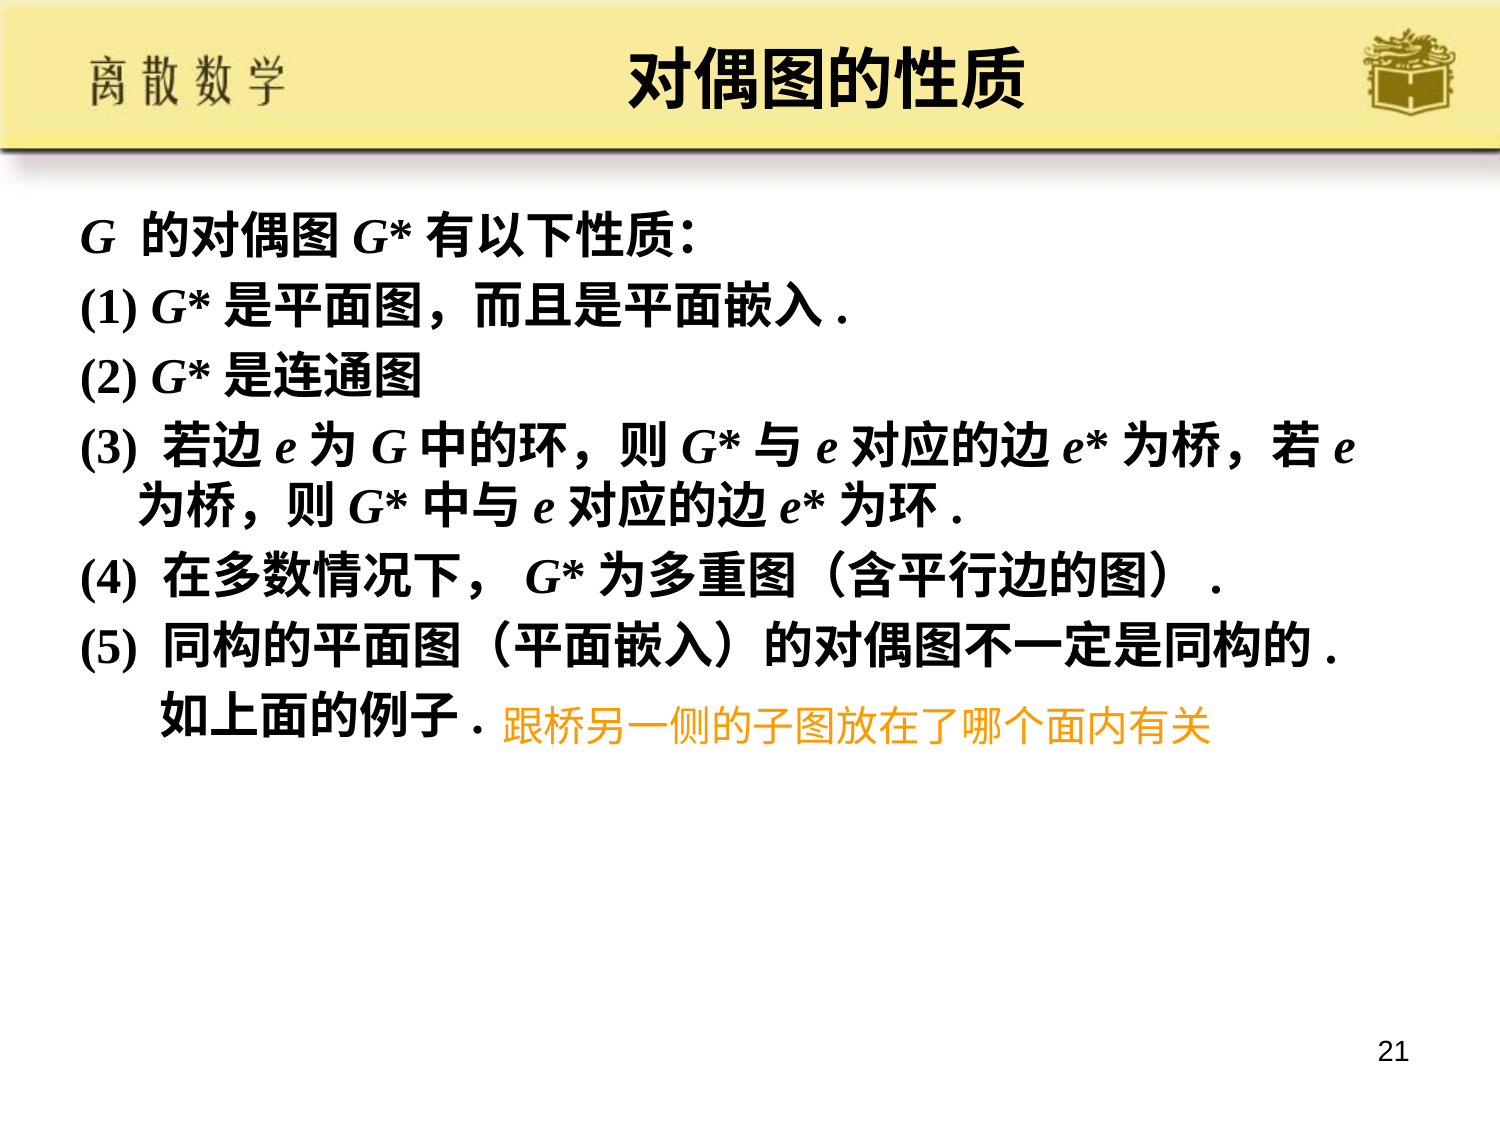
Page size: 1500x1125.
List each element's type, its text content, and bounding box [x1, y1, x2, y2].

picture [0, 0, 1500, 1125]
title 对偶图的性质 [324, 42, 1329, 112]
slide_number 21 [1074, 1024, 1425, 1103]
text_box 跟桥另一侧的子图放在了哪个面内有关 [487, 692, 1327, 758]
list G 的对偶图G*有以下性质： (1) G*是平面图，而且是平面嵌入. (2) G*是连通图 (3) 若边e为G中的环，则G*与e对应的边e*为桥，若e为桥，则G*中与e对应的边e*为环. (4) 在多数情况下，G*为多重图（含平行边的图）. (5) 同构的平面图（平面嵌入）的对偶图不一定是同构的. 如上面的例子. [64, 196, 1415, 939]
